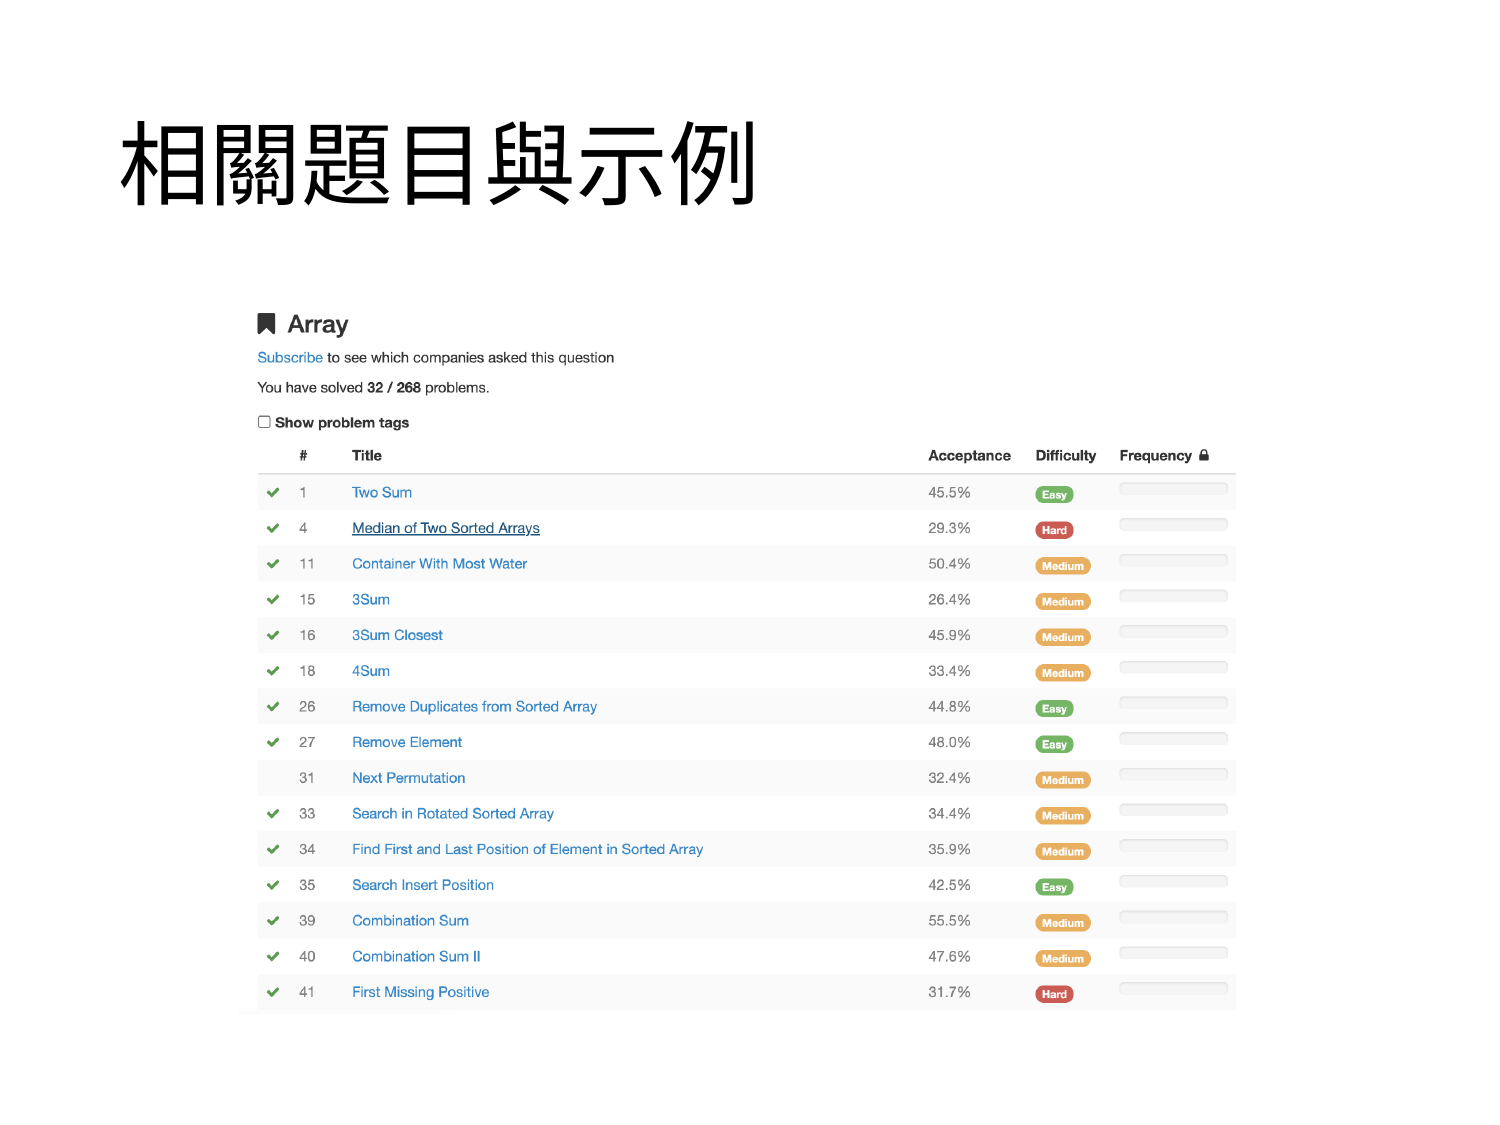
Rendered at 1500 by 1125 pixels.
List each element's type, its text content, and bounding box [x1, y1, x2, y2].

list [238, 299, 1262, 1014]
title 相關題目與示例 [103, 59, 1397, 278]
